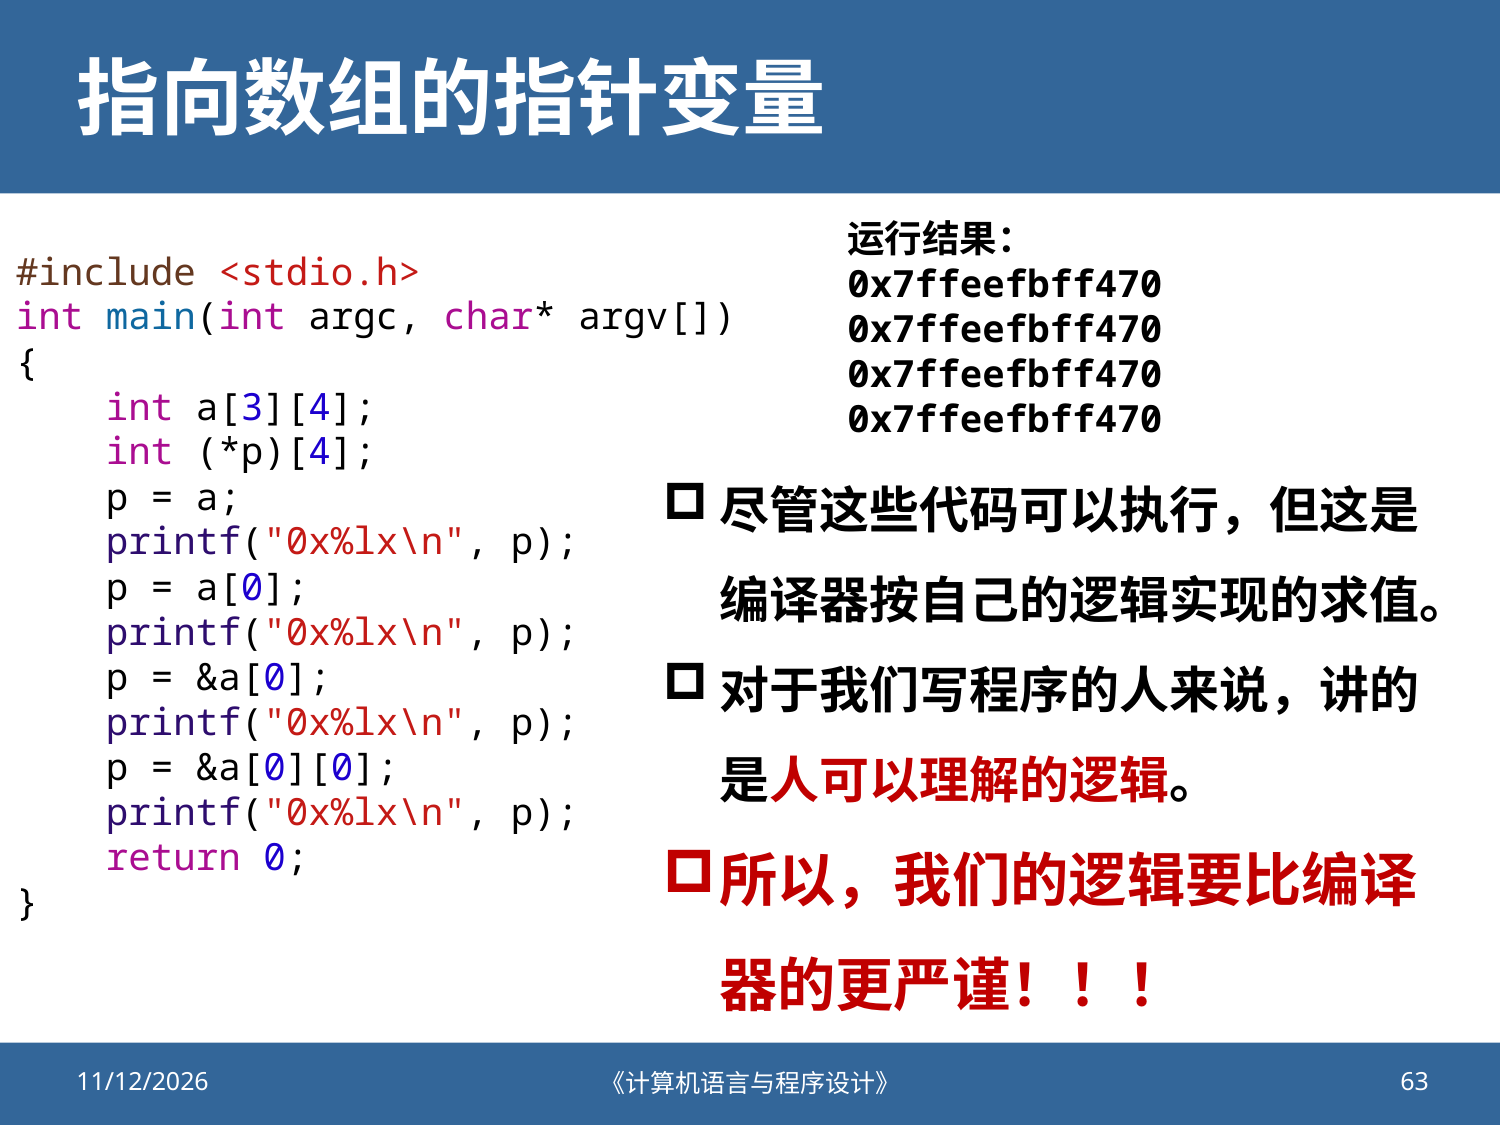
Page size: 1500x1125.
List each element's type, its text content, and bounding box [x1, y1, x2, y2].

slide_number 63 [1084, 1052, 1444, 1113]
text_box 尽管这些代码可以执行，但这是编译器按自己的逻辑实现的求值。 对于我们写程序的人来说，讲的是人可以理解的逻辑。 所以，我们的逻辑要比编译器的更严谨！！！ [648, 440, 1466, 1026]
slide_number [61, 1052, 422, 1113]
title 指向数组的指针变量 [61, 27, 1441, 177]
footer 《计算机语言与程序设计》 [480, 1052, 1021, 1113]
text_box #include <stdio.h> int main(int argc, char* argv[]) { int a[3][4]; int (*p)[4]; p = a; printf("0x%lx\n", p); p = a[0]; printf("0x%lx\n", p); p = &a[0]; printf("0x%lx\n", p); p = &a[0][0]; printf("0x%lx\n", p); return 0; } [1, 240, 752, 930]
text_box 运行结果： 0x7ffeefbff470 0x7ffeefbff470 0x7ffeefbff470 0x7ffeefbff470 [832, 207, 1208, 440]
